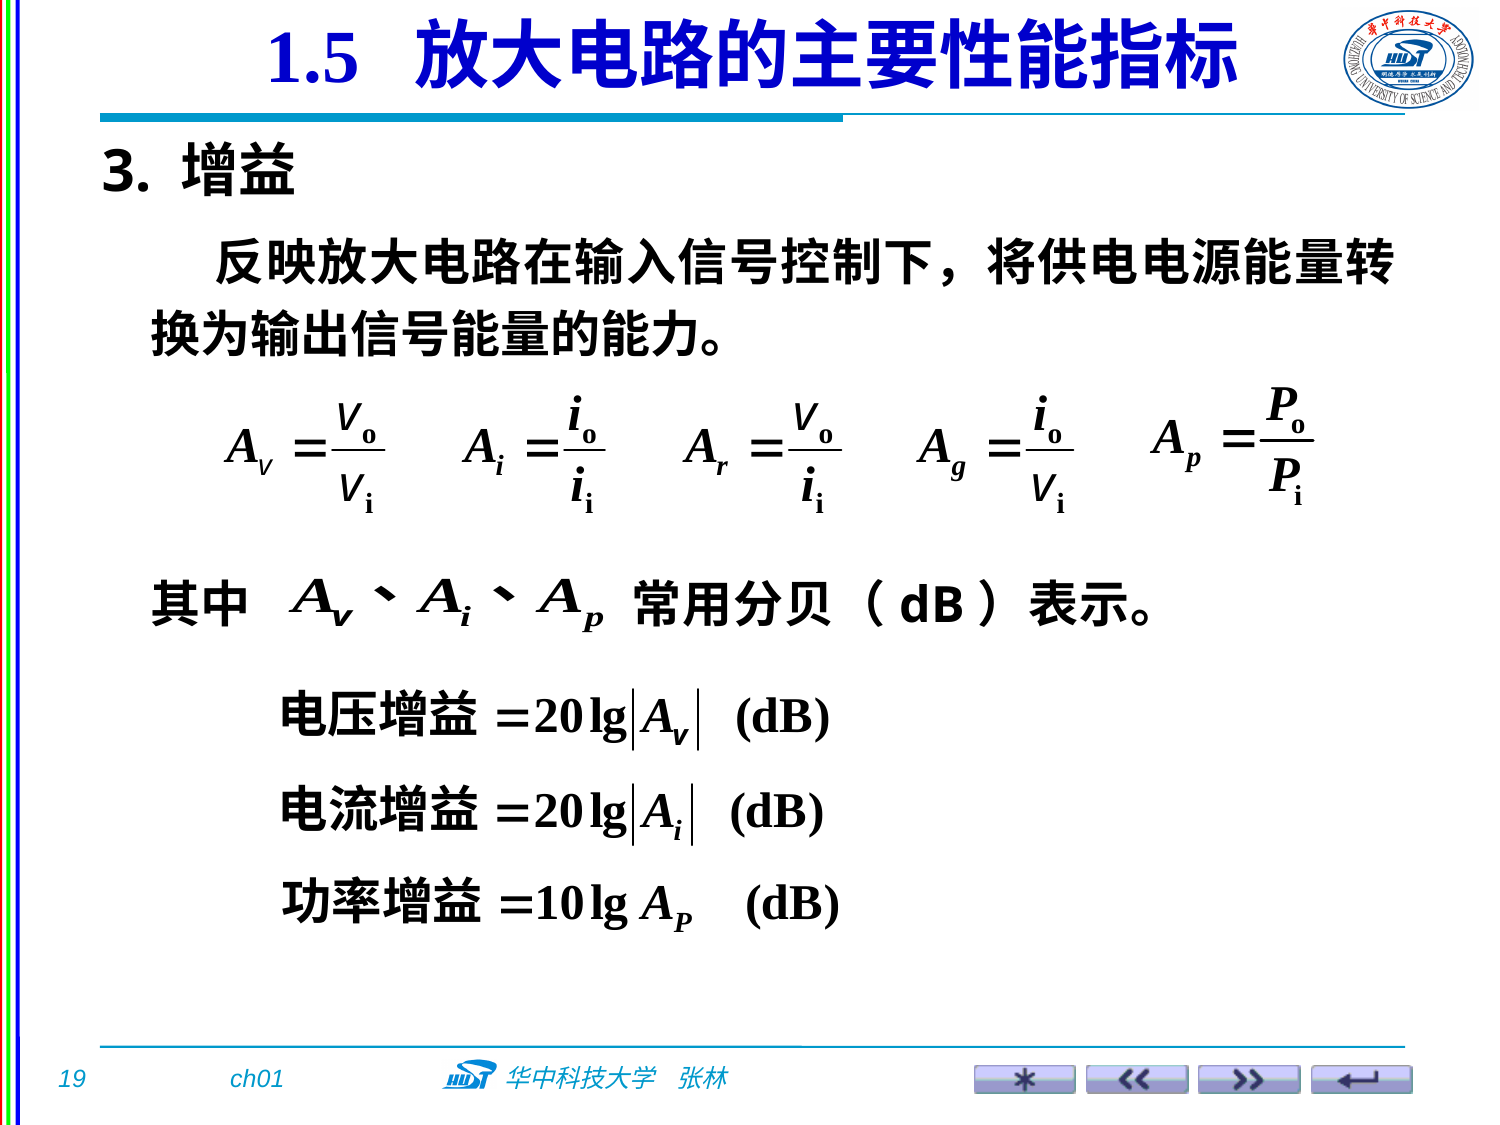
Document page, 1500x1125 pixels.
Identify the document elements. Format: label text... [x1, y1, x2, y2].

picture [1198, 1065, 1301, 1094]
picture [1311, 1065, 1413, 1094]
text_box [1140, 370, 1323, 517]
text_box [135, 553, 1146, 643]
picture [1086, 1065, 1189, 1094]
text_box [276, 678, 840, 763]
text_box 反映放大电路在输入信号控制下，将供电电源能量转换为输出信号能量的能力。 [135, 211, 1412, 371]
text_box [673, 379, 851, 526]
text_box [276, 773, 831, 858]
picture [441, 1059, 497, 1089]
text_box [906, 379, 1085, 526]
picture [1340, 7, 1479, 111]
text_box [452, 379, 618, 526]
text_box 3. 增益 [86, 125, 489, 211]
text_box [214, 379, 397, 526]
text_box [276, 869, 848, 941]
text_box 1.5 放大电路的主要性能指标 [212, 0, 1294, 105]
picture [974, 1065, 1076, 1094]
